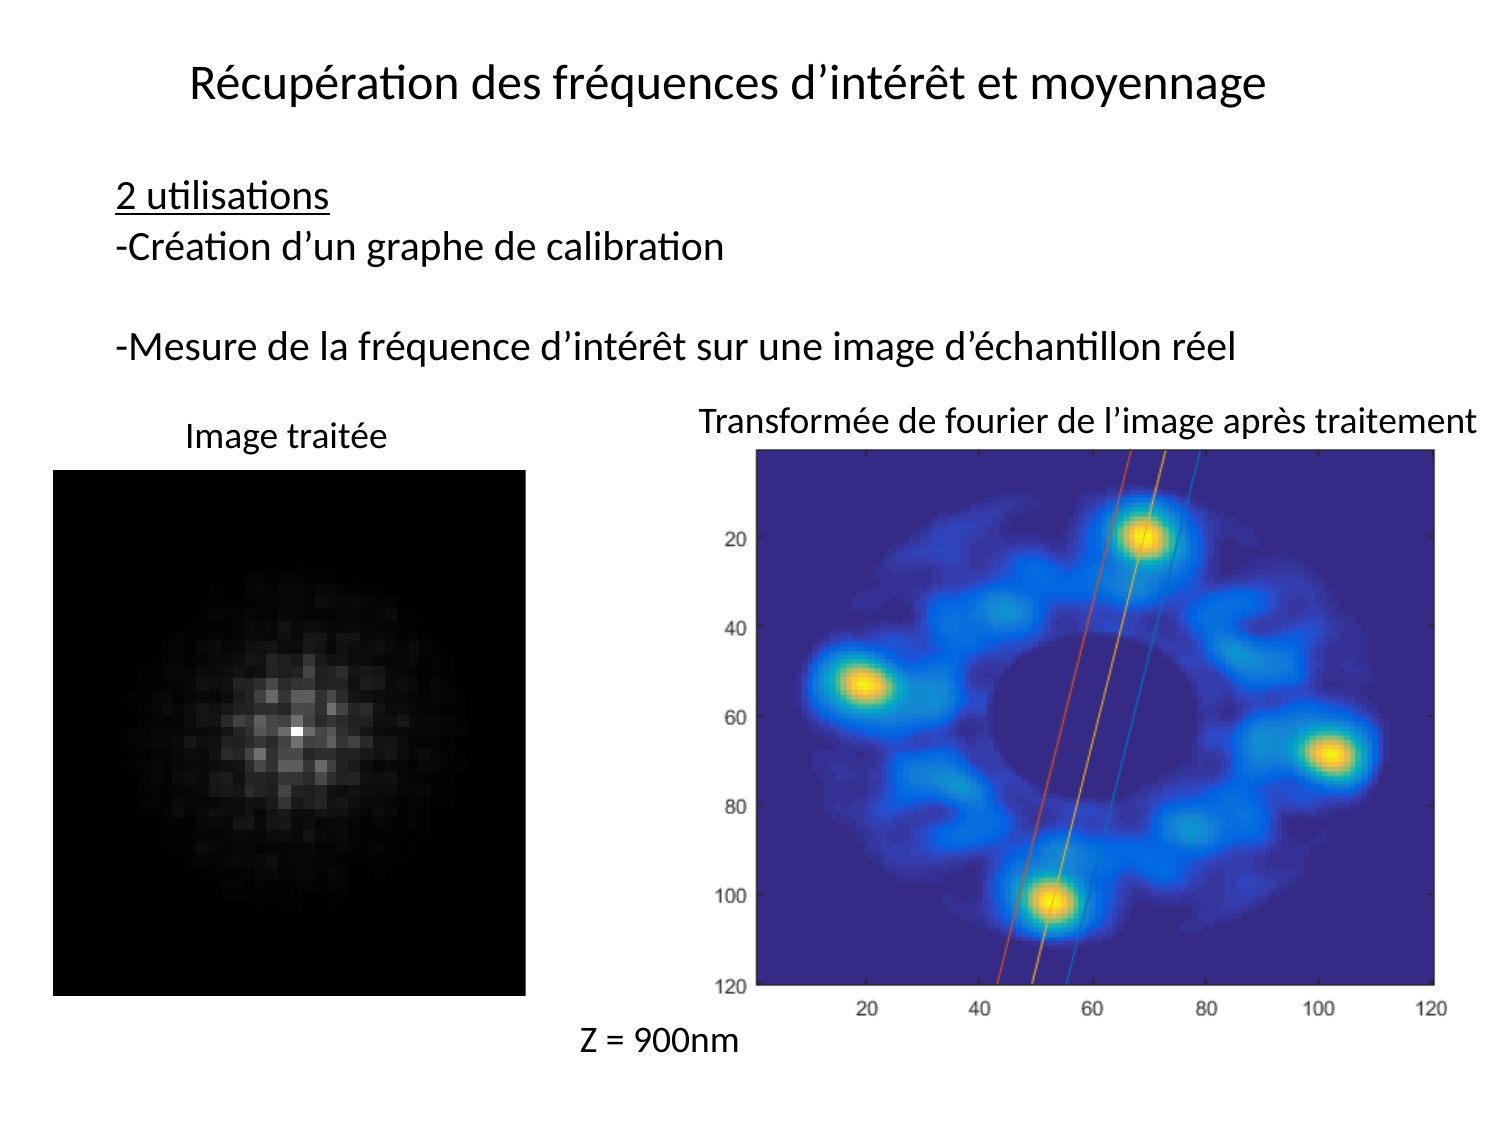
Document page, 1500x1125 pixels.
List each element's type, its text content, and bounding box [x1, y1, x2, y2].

text_box Transformée de fourier de l’image après traitement [683, 388, 1494, 448]
text_box Z = 900nm [565, 1007, 756, 1067]
text_box Récupération des fréquences d’intérêt et moyennage [174, 42, 1283, 118]
text_box Image traitée [170, 403, 403, 464]
text_box 2 utilisations -Création d’un graphe de calibration -Mesure de la fréquence d’intérêt sur une image d’échantillon réel [100, 160, 1259, 376]
picture [52, 470, 526, 996]
picture [714, 443, 1448, 1024]
